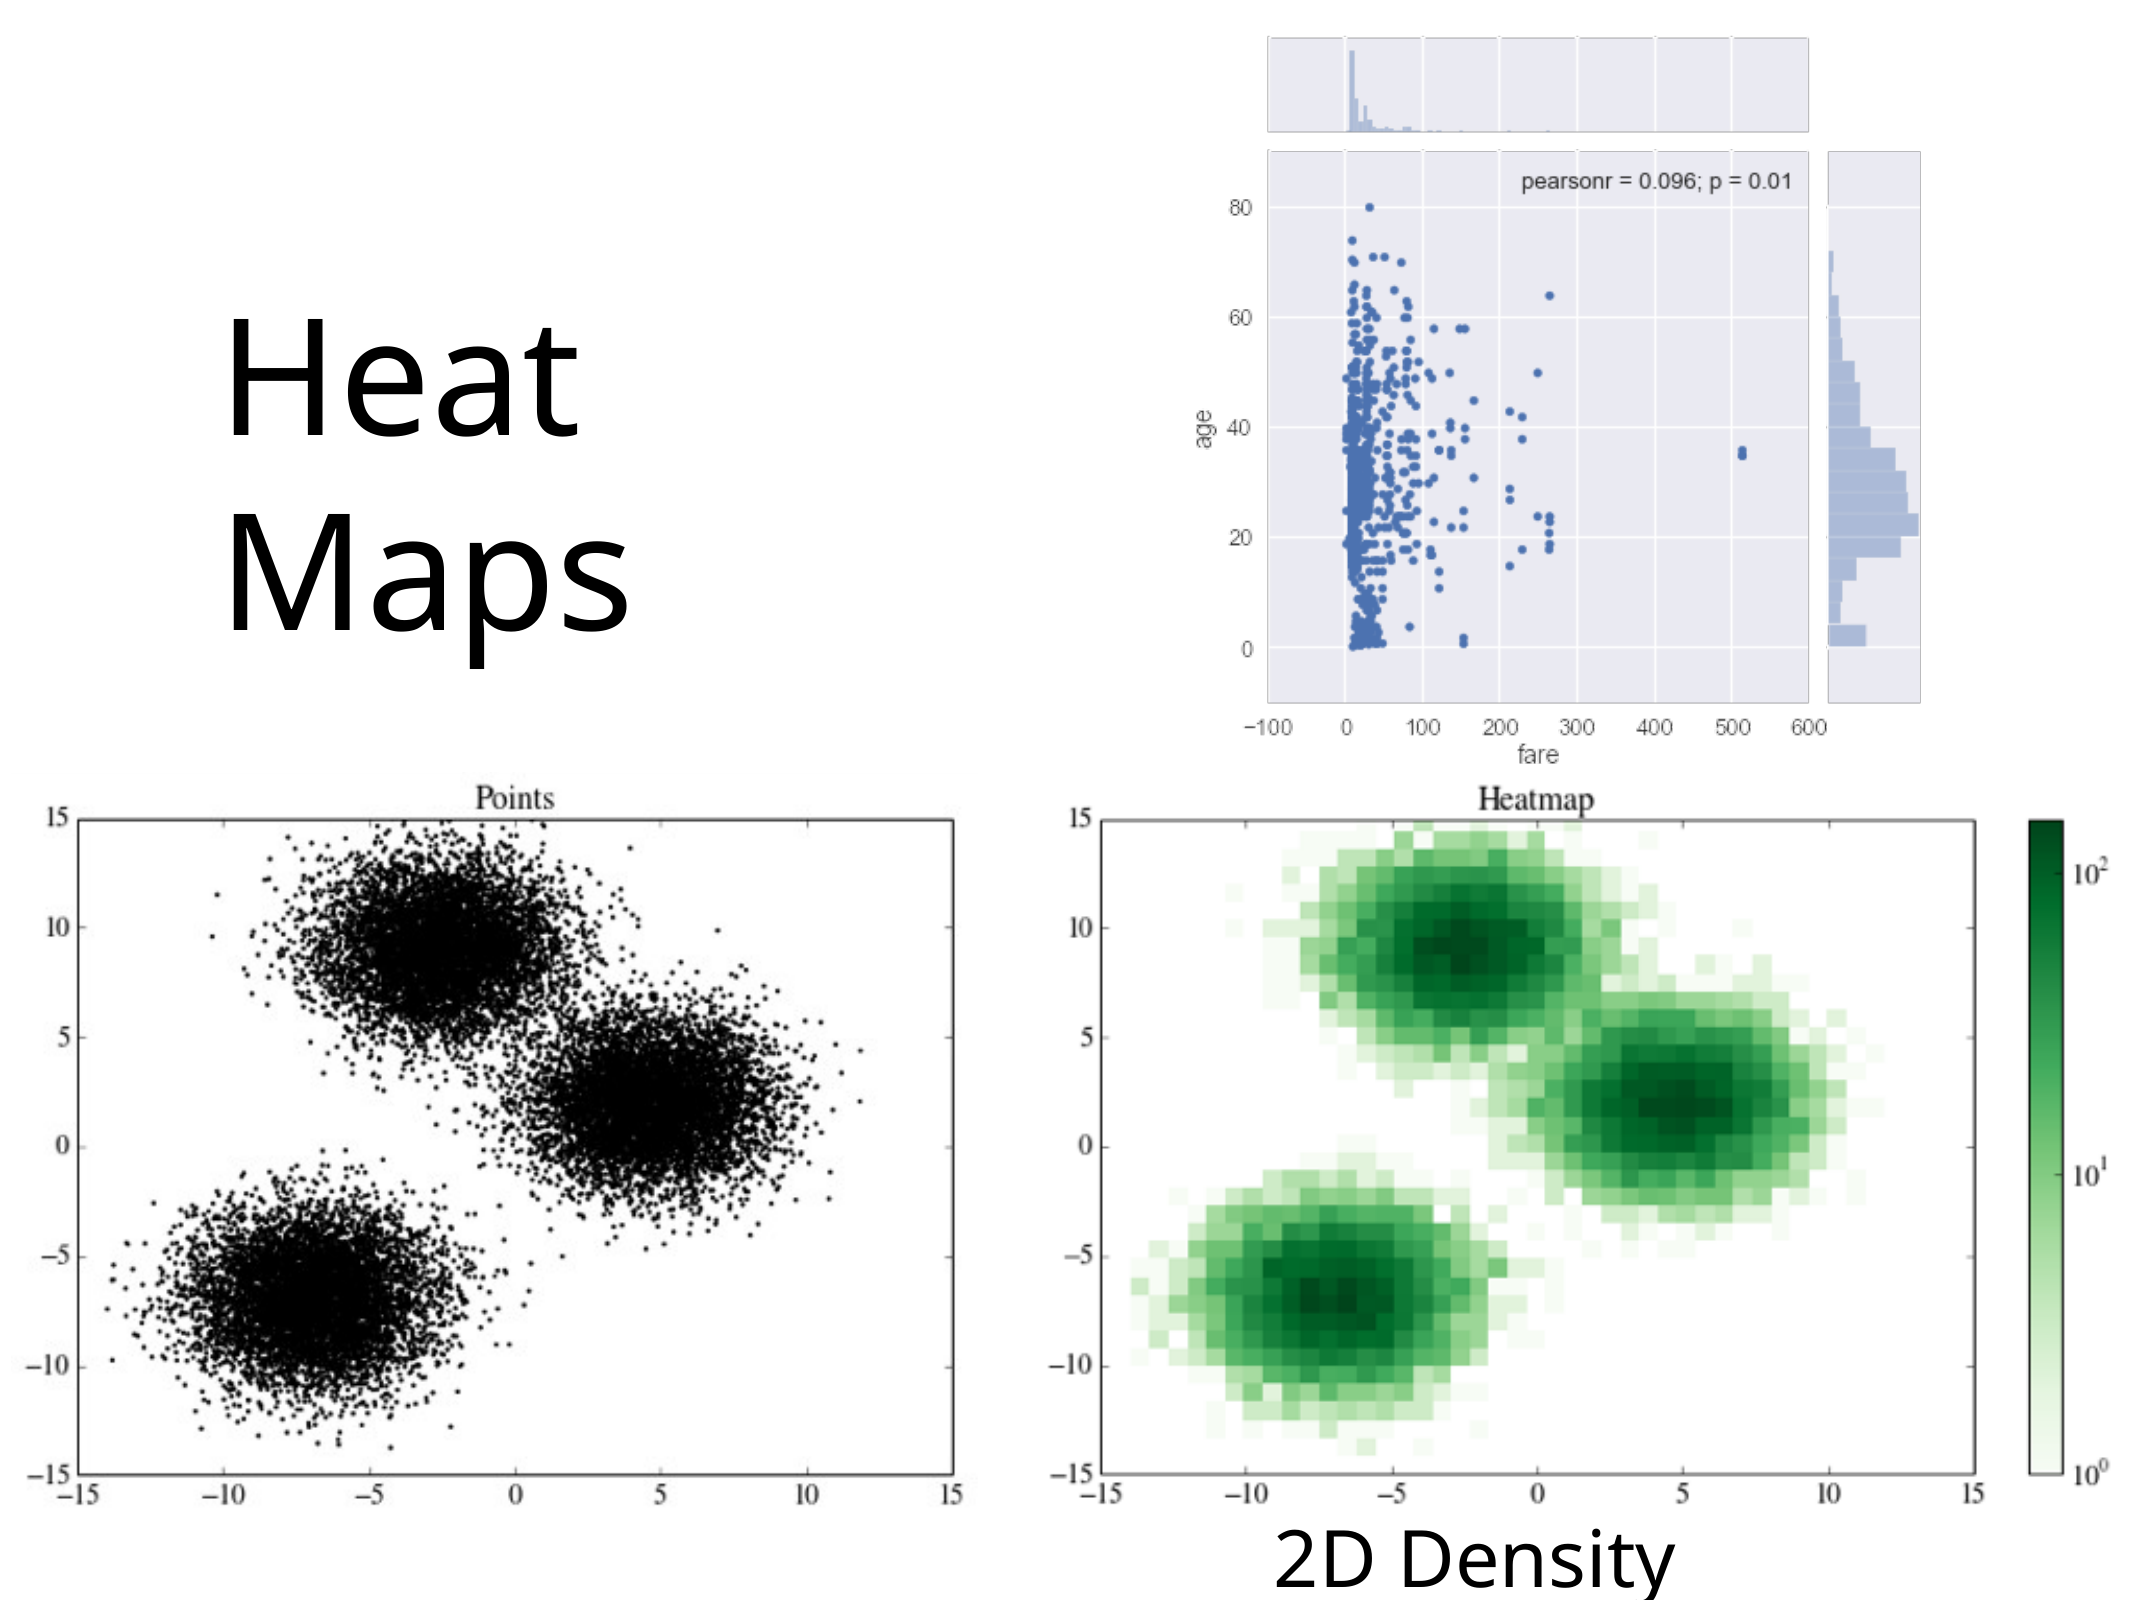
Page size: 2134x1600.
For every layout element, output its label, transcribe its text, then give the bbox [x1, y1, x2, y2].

text_box 2D Density Plots [1271, 1508, 1823, 1600]
text_box Heat Maps [216, 272, 925, 663]
text_box [1034, 773, 2123, 1523]
text_box [11, 772, 978, 1524]
text_box [1160, 26, 1935, 801]
